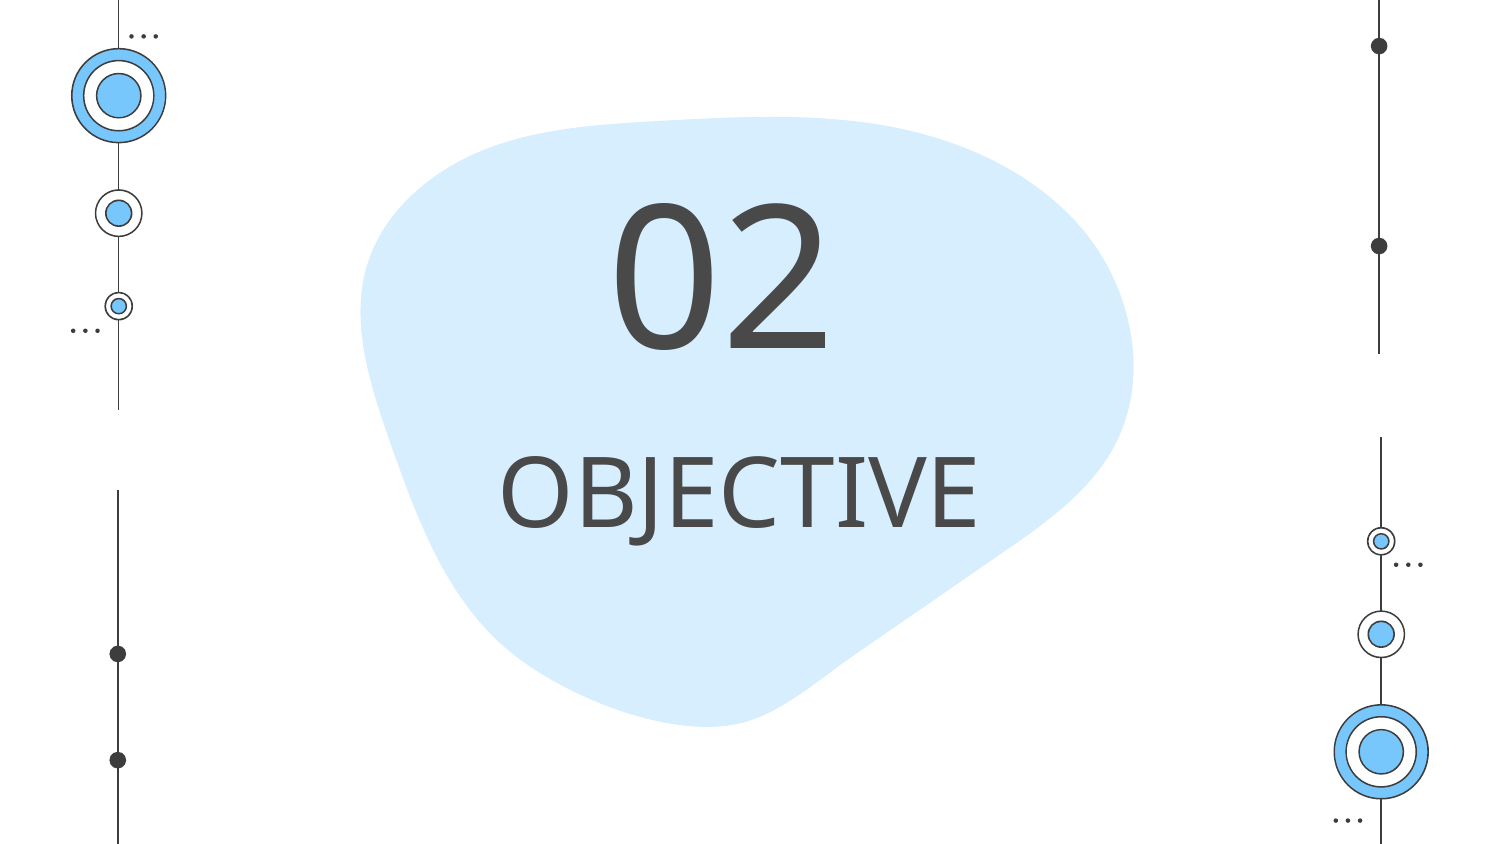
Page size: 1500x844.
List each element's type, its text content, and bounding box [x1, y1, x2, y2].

title 02 [478, 180, 966, 356]
title OBJECTIVE [418, 421, 1062, 554]
